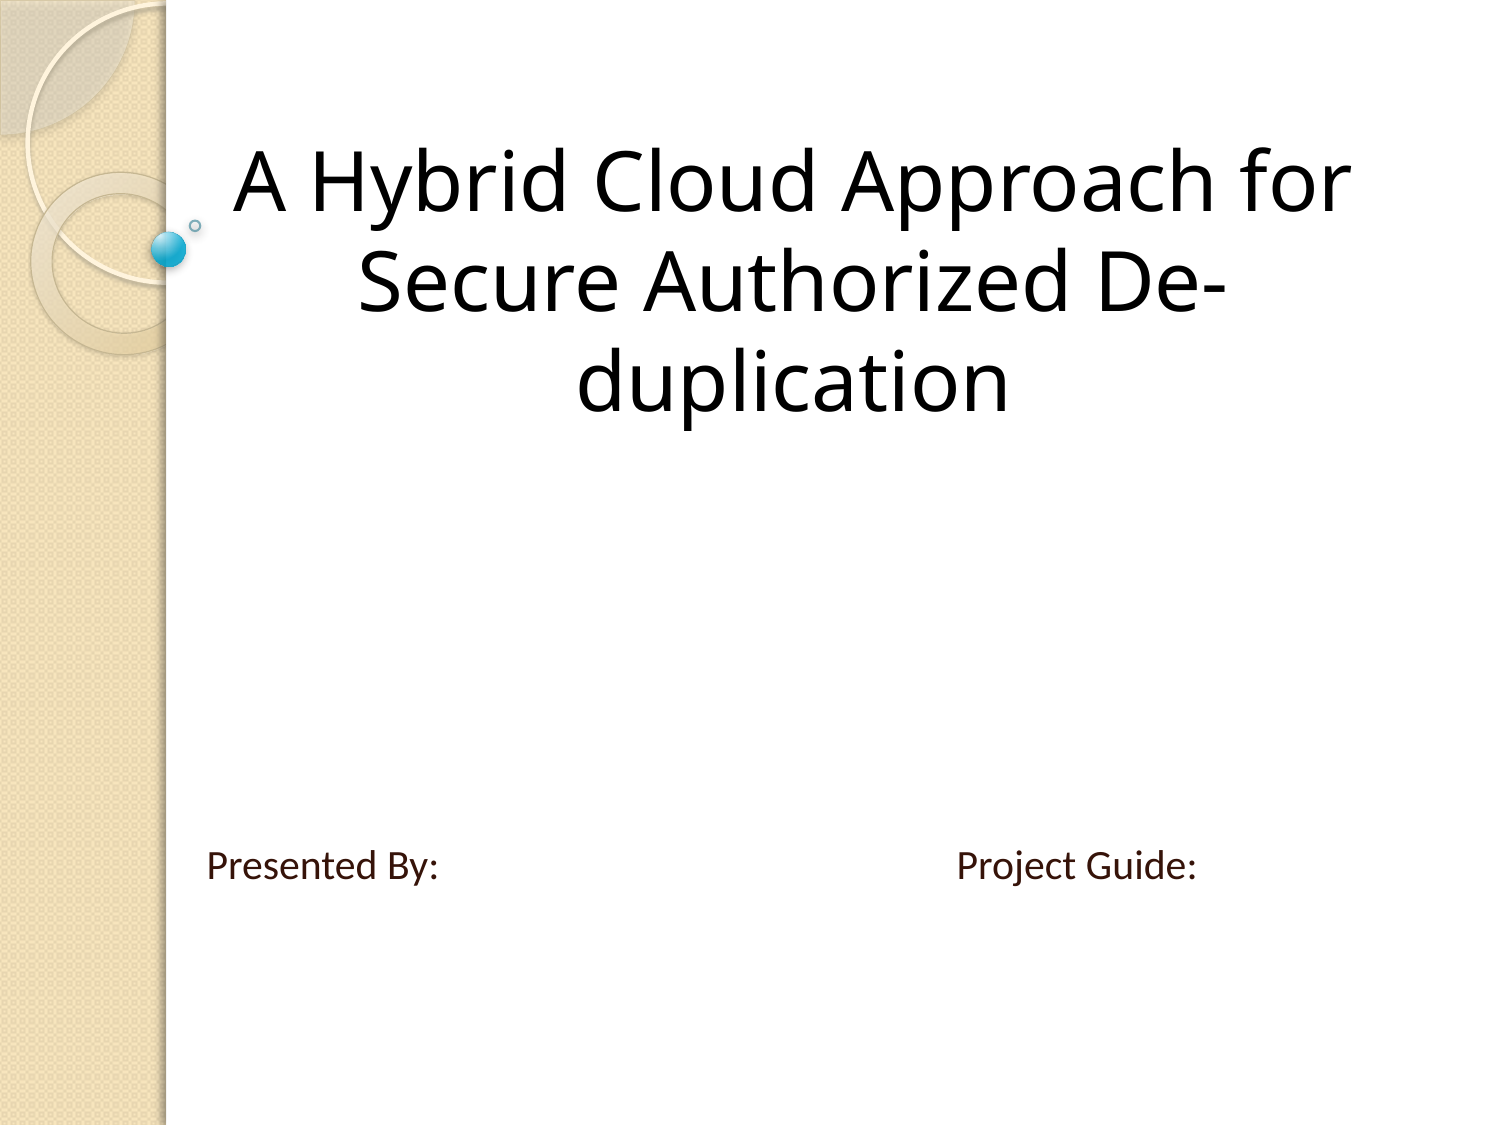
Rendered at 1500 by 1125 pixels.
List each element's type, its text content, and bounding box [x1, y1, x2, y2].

title [234, 59, 1450, 438]
subtitle Presented By: Project Guide: [187, 837, 1450, 1088]
text_box A Hybrid Cloud Approach for Secure Authorized De-duplication [199, 121, 1388, 436]
